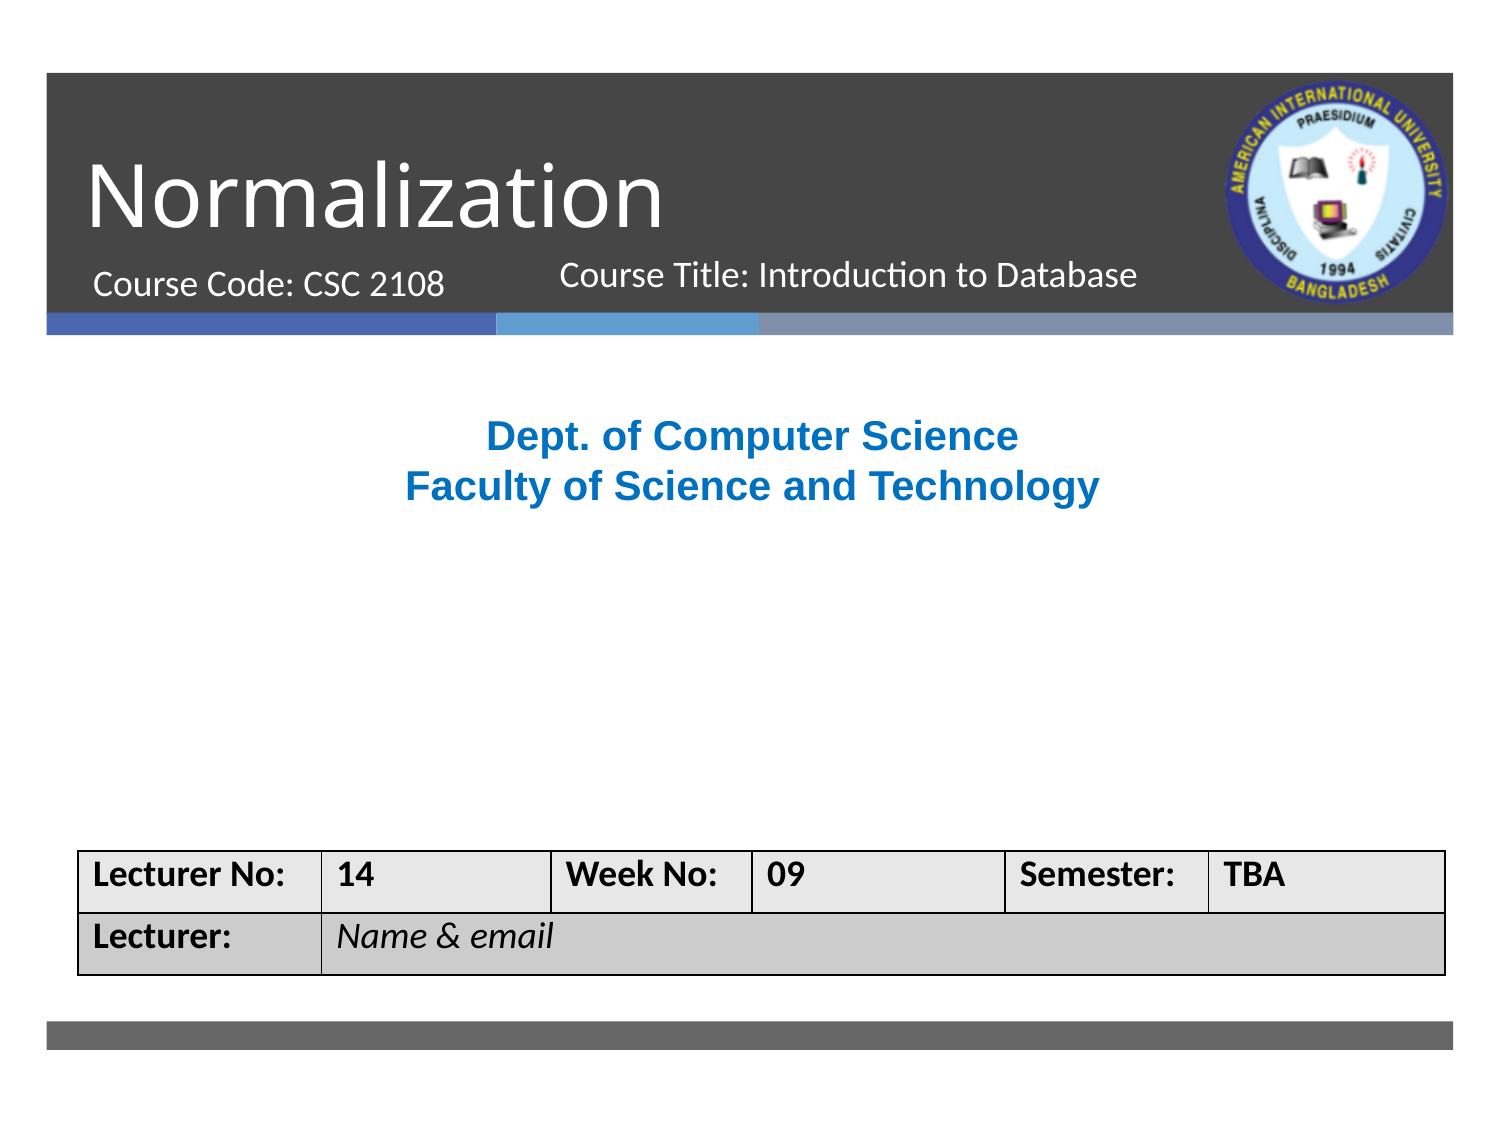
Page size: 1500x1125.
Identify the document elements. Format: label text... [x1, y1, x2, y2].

table_header Week No: [552, 852, 751, 912]
subtitle Course Code: CSC 2108 [78, 251, 536, 331]
title Normalization [69, 73, 1351, 253]
table_header 09 [753, 852, 1004, 912]
table_cell Lecturer: [79, 914, 321, 974]
table_cell Name & email [322, 914, 1444, 974]
text_box Course Title: Introduction to Database [544, 252, 1228, 332]
table_header Lecturer No: [79, 852, 321, 912]
text_box Dept. of Computer Science Faculty of Science and Technology [12, 401, 1493, 517]
table_header TBA [1209, 852, 1444, 912]
table_header 14 [322, 852, 550, 912]
table_header Semester: [1006, 852, 1208, 912]
picture [1228, 75, 1454, 310]
